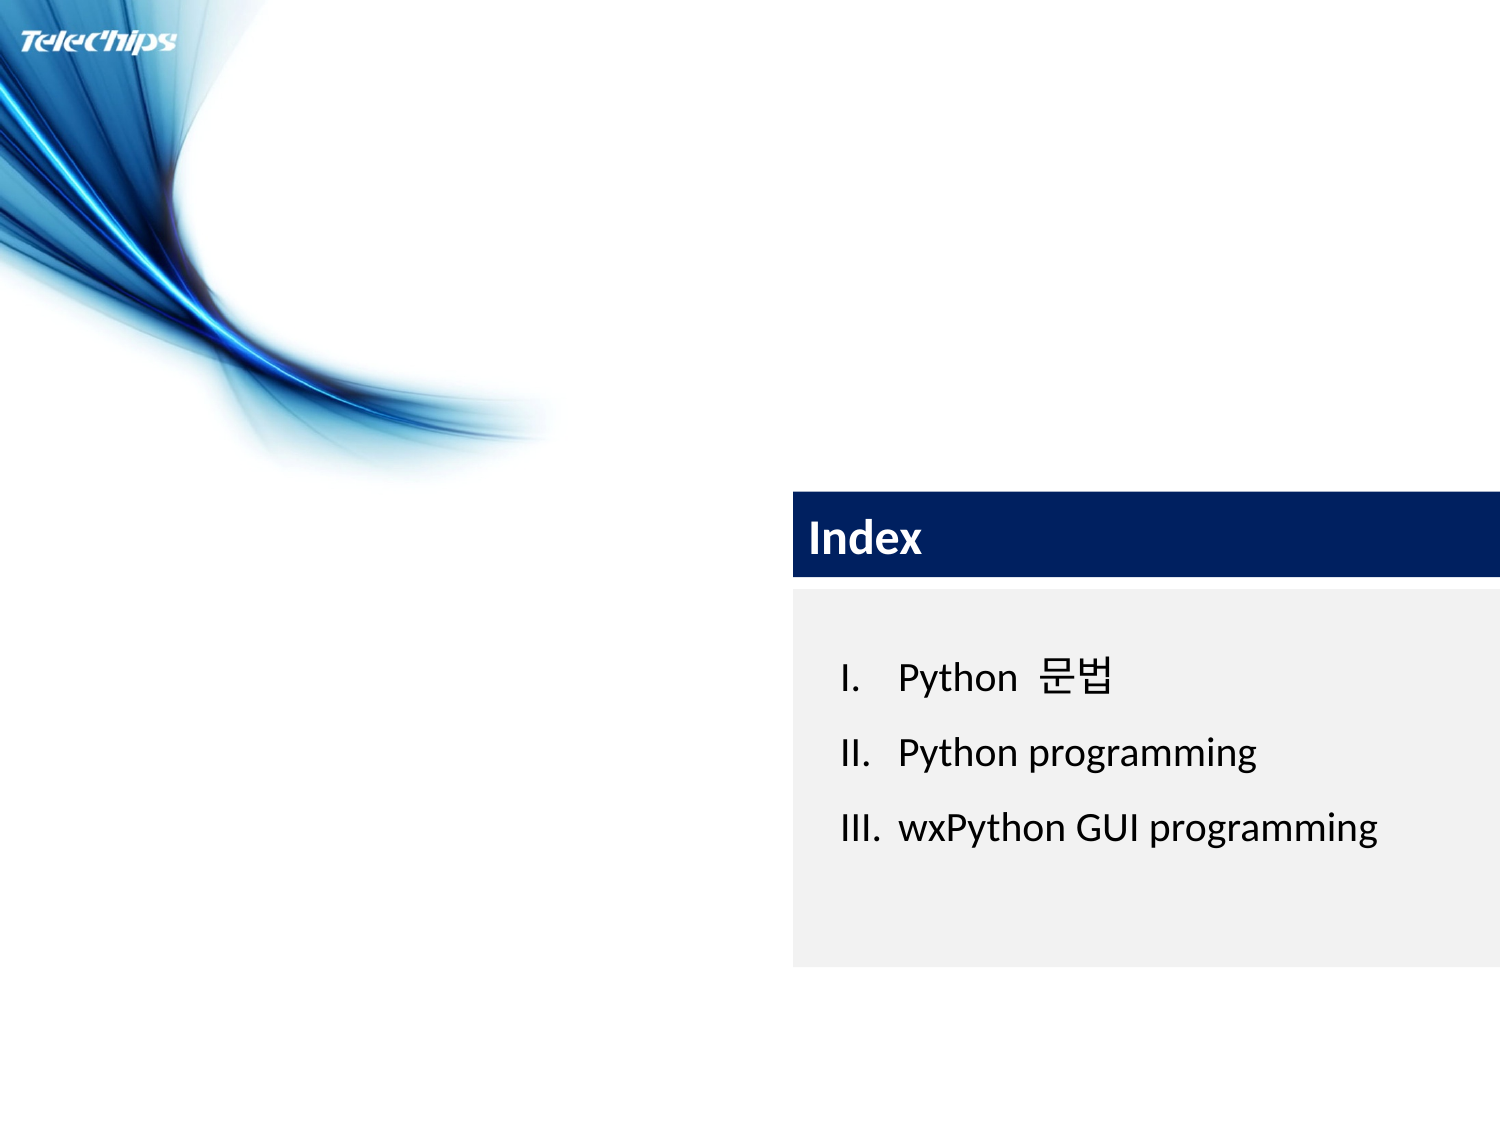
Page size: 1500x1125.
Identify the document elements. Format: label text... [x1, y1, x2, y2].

title Index [792, 491, 1500, 578]
subtitle Python 문법 Python programming wxPython GUI programming [792, 588, 1500, 968]
picture [0, 0, 591, 534]
